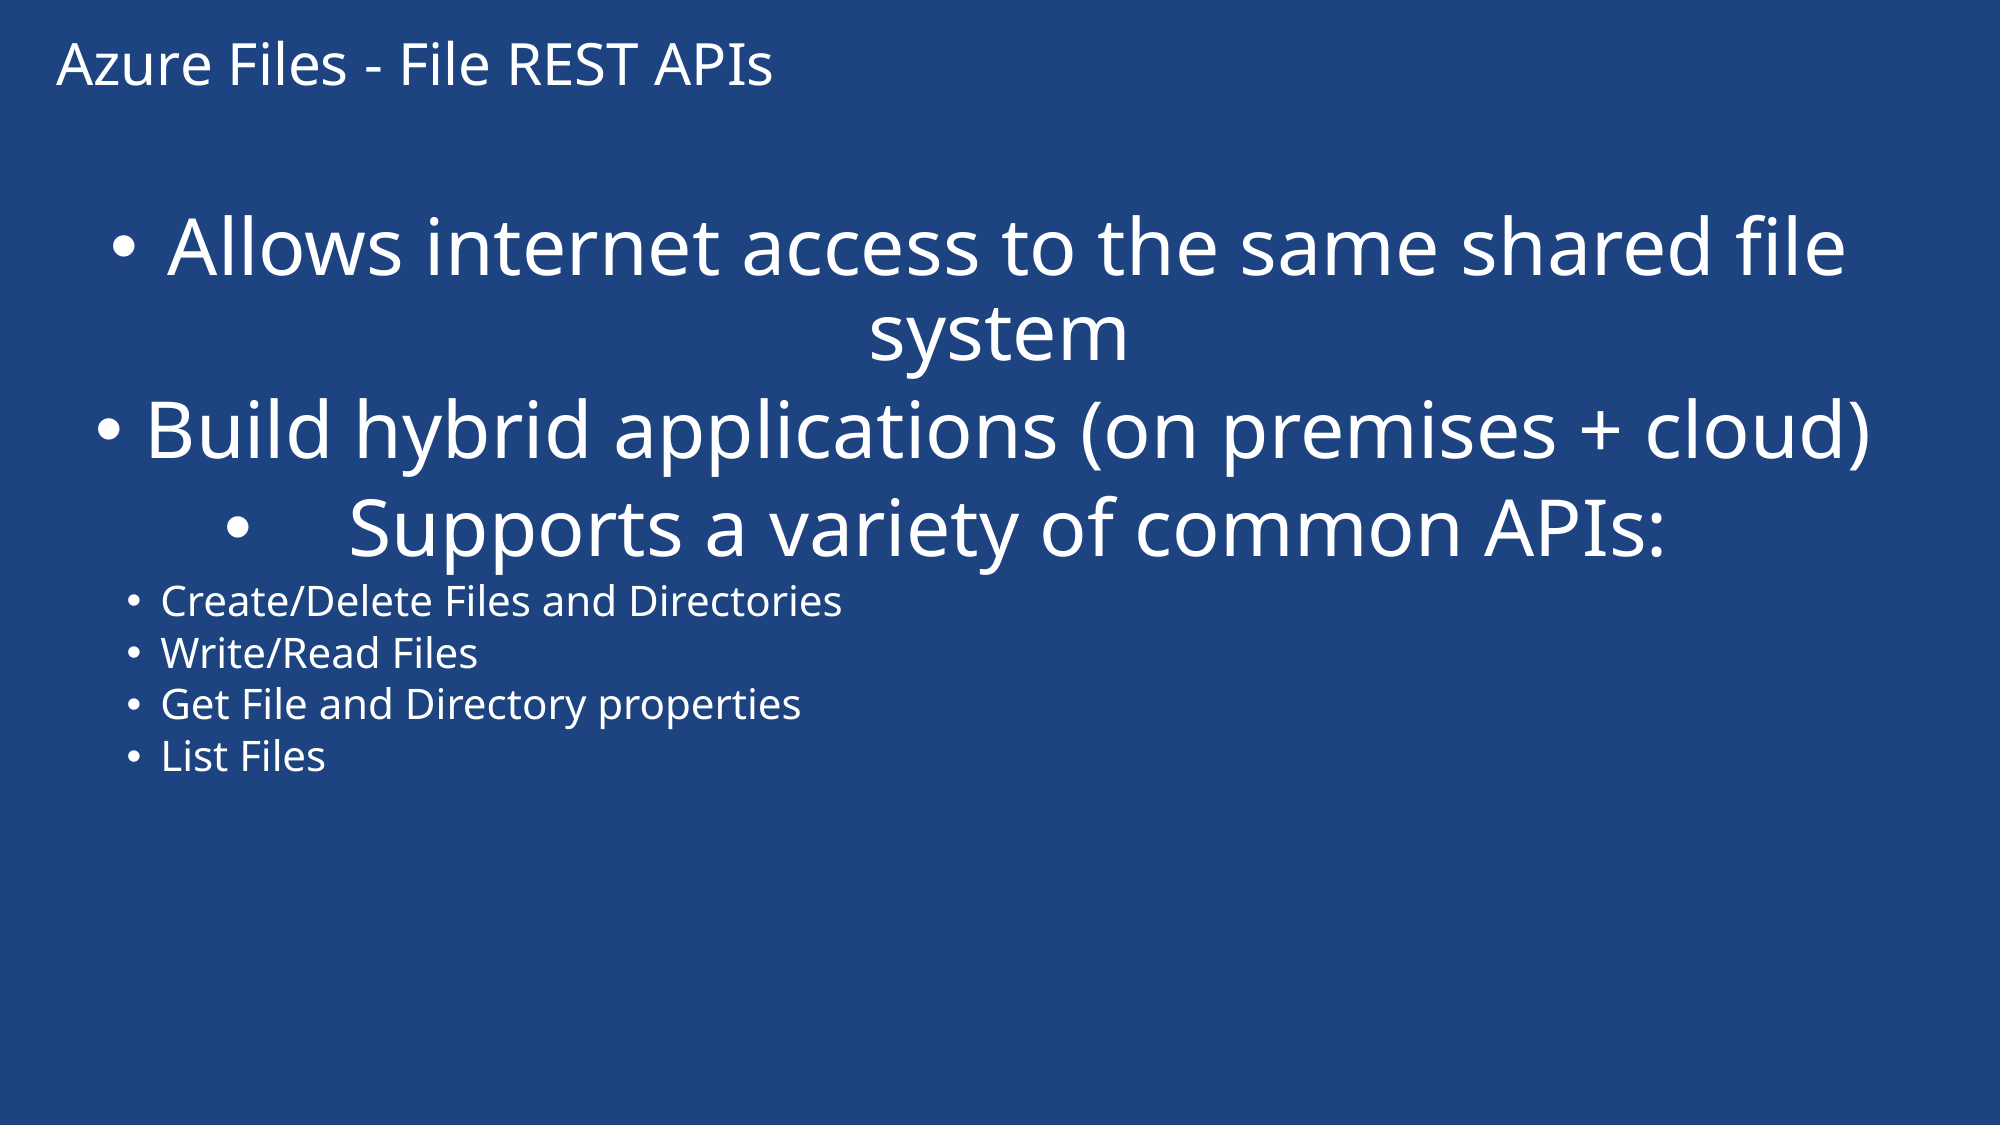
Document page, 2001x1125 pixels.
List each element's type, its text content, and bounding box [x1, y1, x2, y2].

list Allows internet access to the same shared file system Build hybrid applications (on premises + cloud) Supports a variety of common APIs: Create/Delete Files and Directories Write/Read Files Get File and Directory properties List Files [44, 195, 1956, 794]
title Azure Files - File REST APIs [0, 0, 2000, 134]
